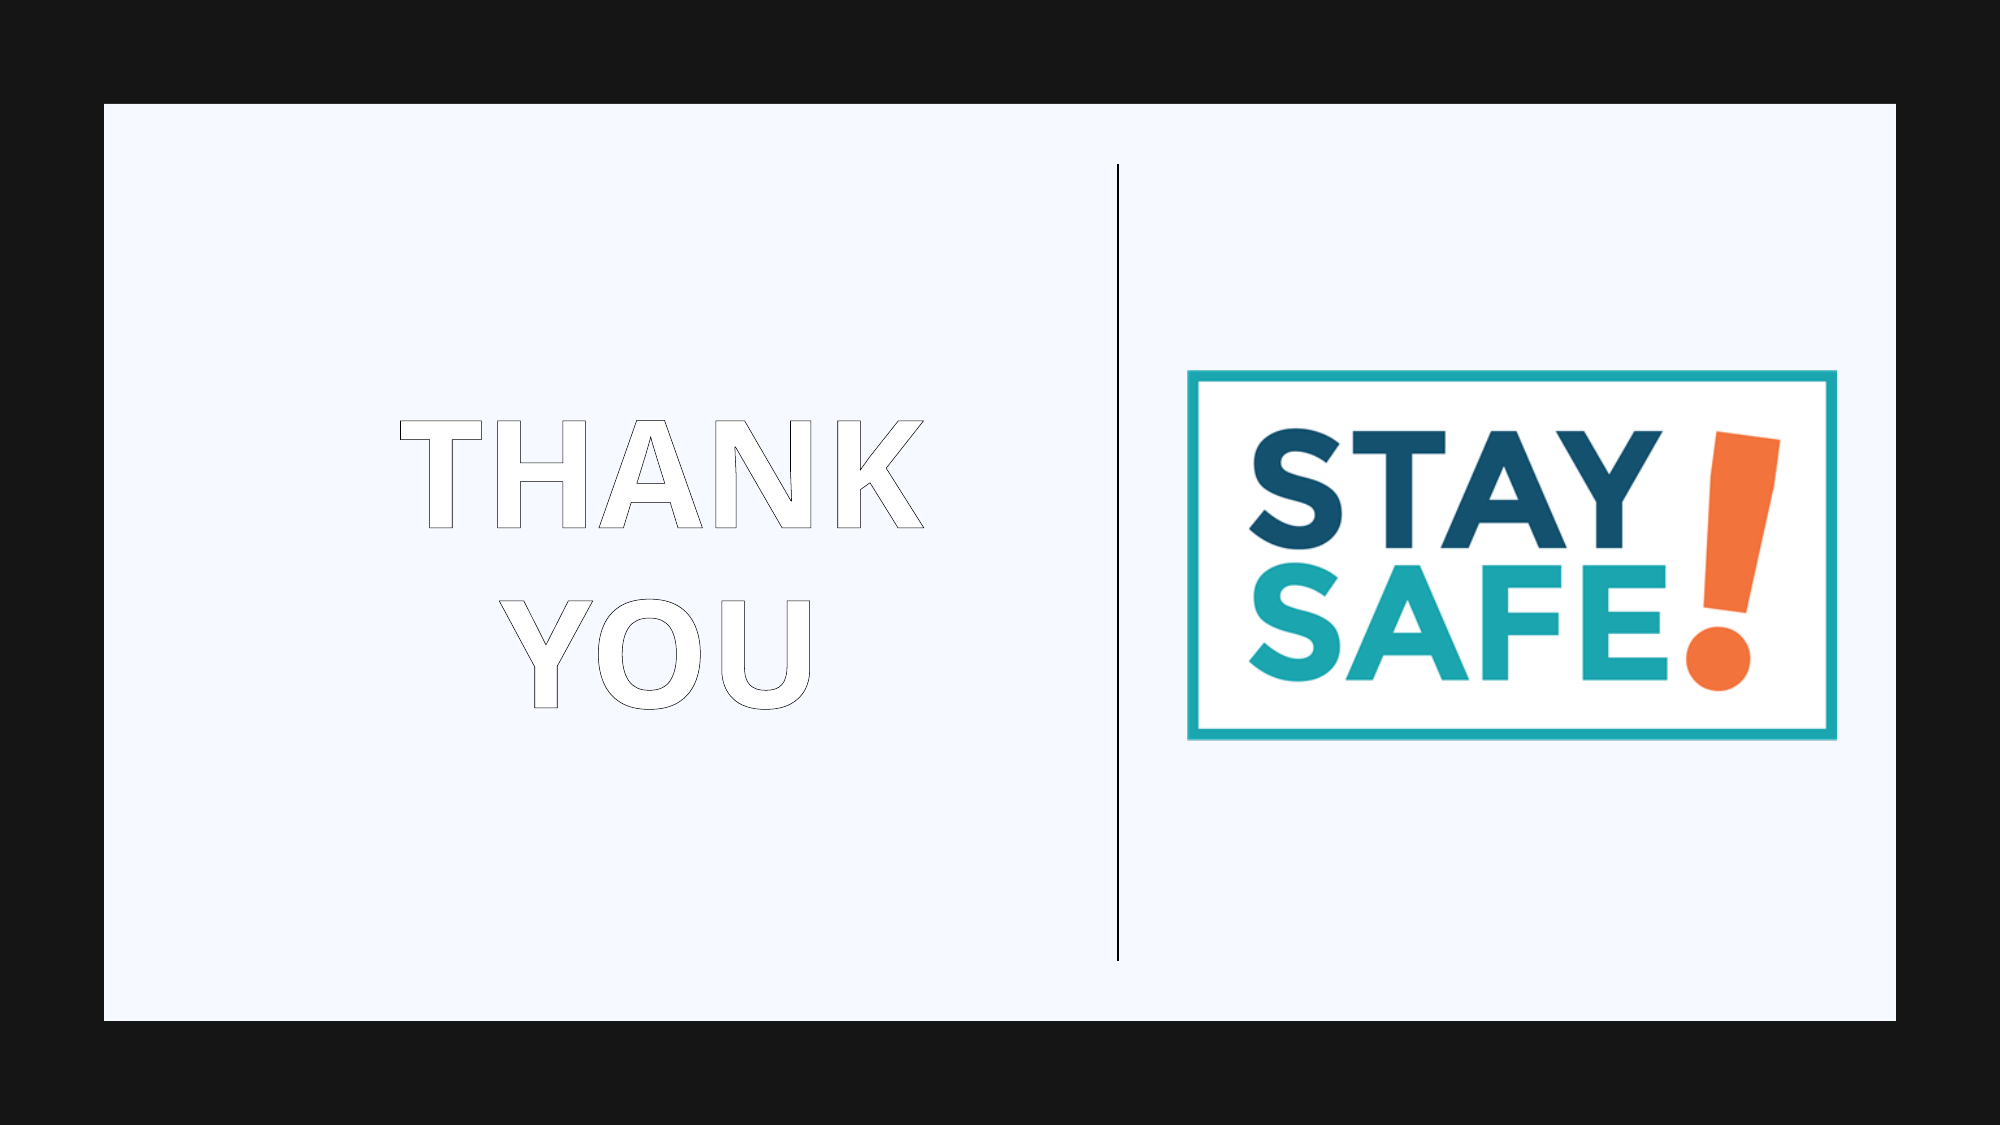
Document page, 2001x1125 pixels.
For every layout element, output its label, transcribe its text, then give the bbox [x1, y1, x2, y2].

picture [1187, 369, 1837, 785]
text_box THANK YOU [356, 370, 965, 746]
